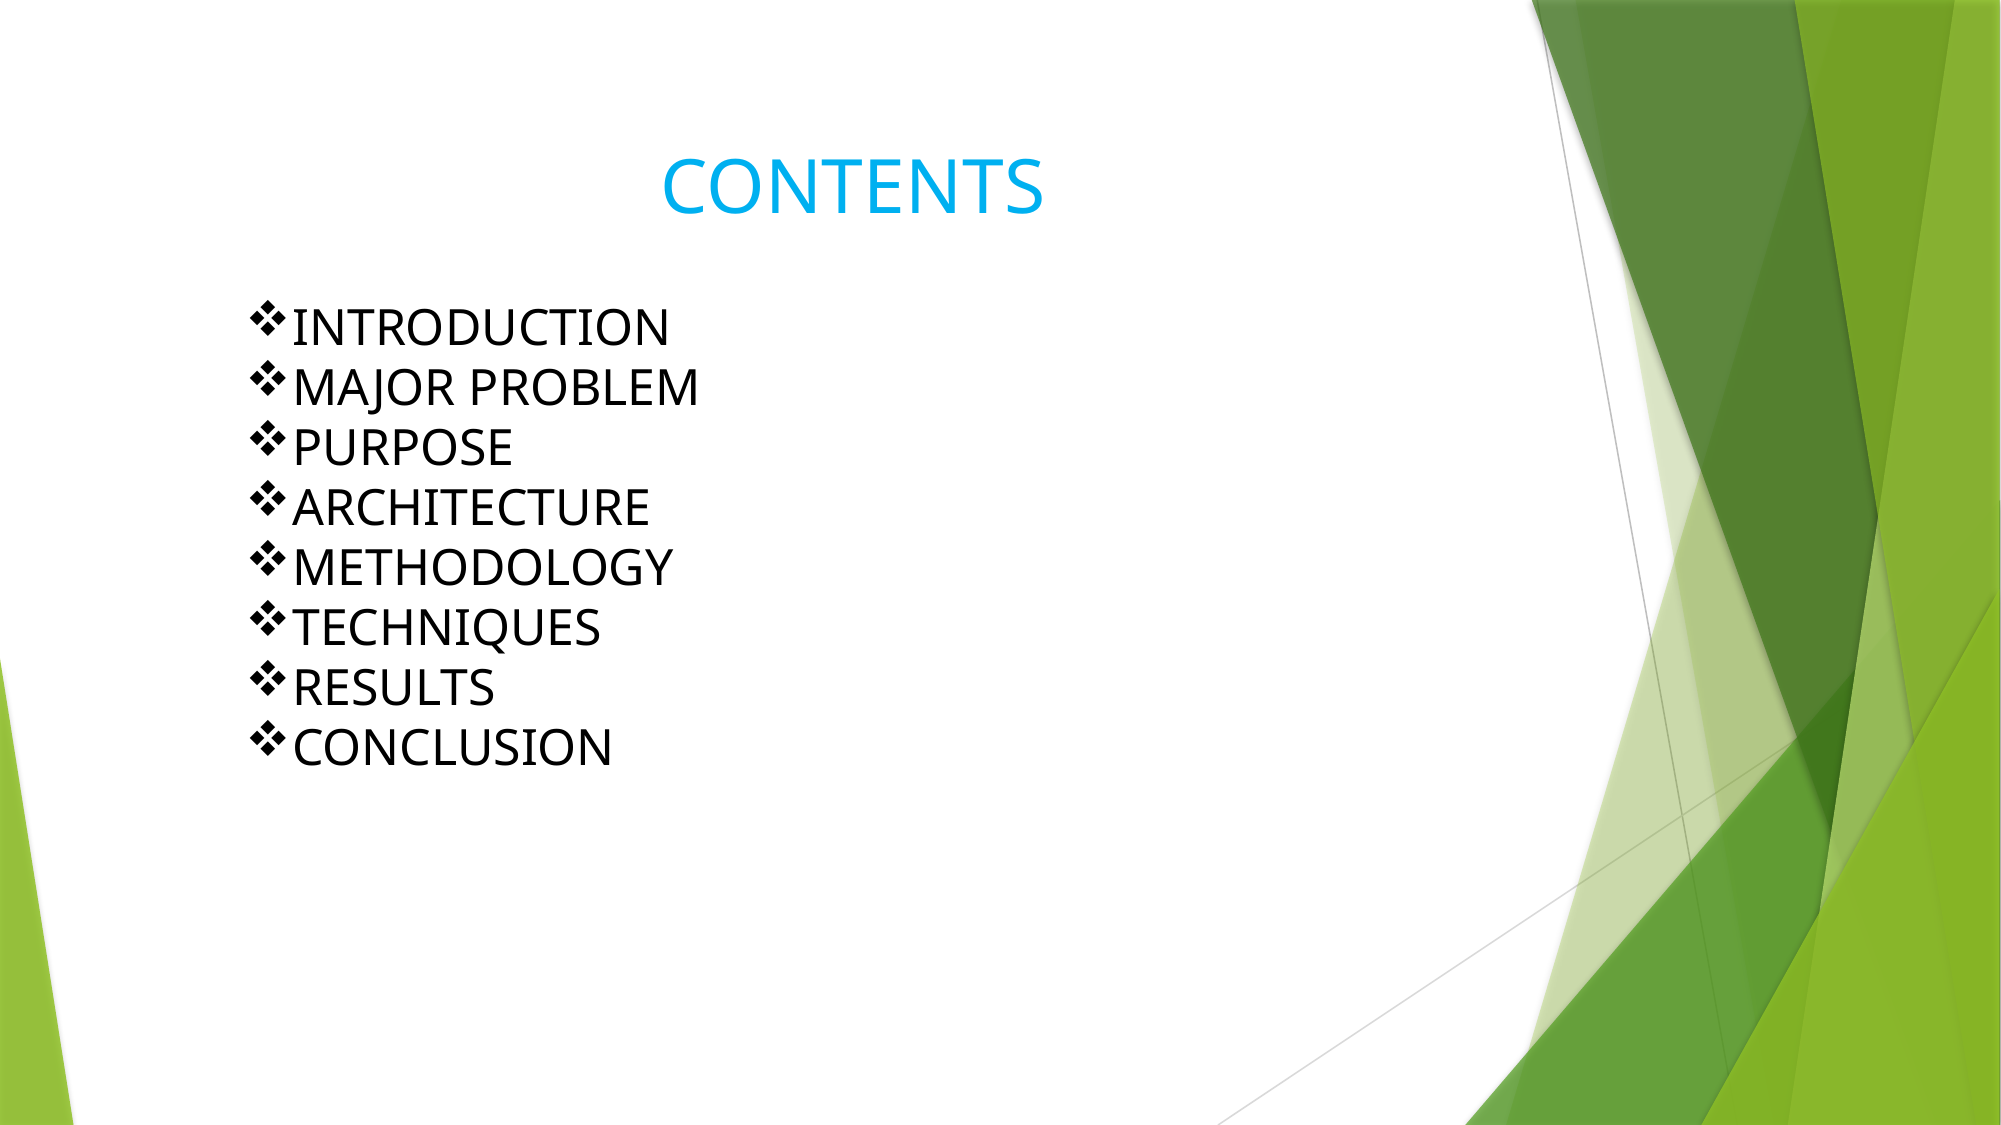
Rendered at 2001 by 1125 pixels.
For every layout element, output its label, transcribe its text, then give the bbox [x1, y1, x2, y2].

text_box INTRODUCTION MAJOR PROBLEM PURPOSE ARCHITECTURE METHODOLOGY TECHNIQUES RESULTS CONCLUSION [230, 287, 1277, 783]
text_box CONTENTS [645, 130, 1065, 236]
